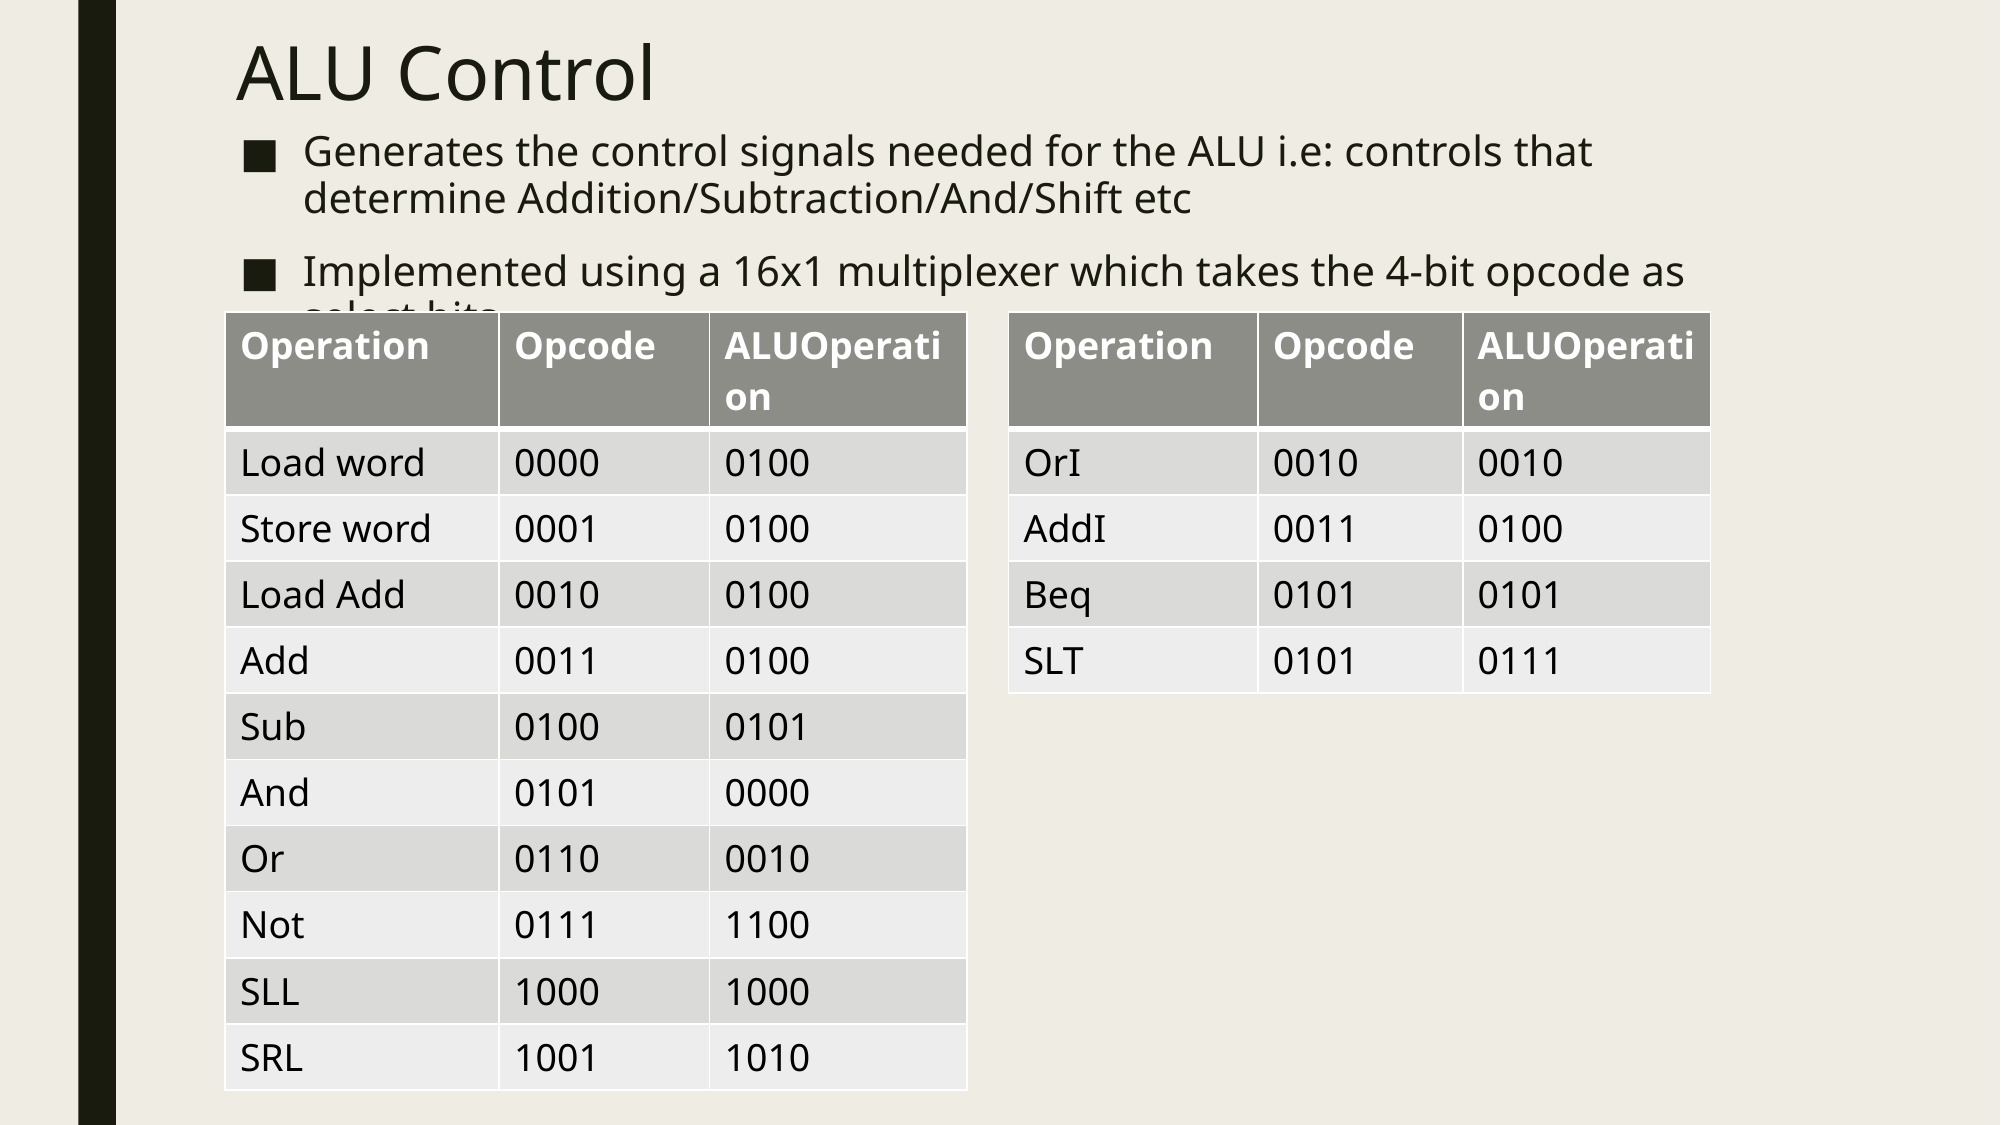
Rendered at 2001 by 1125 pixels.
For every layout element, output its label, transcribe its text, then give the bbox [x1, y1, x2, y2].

table_cell 0000 [710, 760, 966, 825]
table_cell 0010 [710, 826, 966, 891]
table_cell Store word [226, 496, 498, 560]
table_cell 0100 [710, 432, 966, 494]
table_cell 0100 [710, 562, 966, 626]
table_cell 0100 [1464, 496, 1710, 560]
table_cell 0101 [500, 760, 709, 825]
table_cell Beq [1009, 562, 1257, 626]
table_cell Sub [226, 694, 498, 759]
table_cell 0011 [500, 628, 709, 692]
title ALU Control [221, 28, 1796, 273]
table_cell SLT [1009, 628, 1257, 692]
table_cell 0101 [1259, 628, 1462, 692]
table_header Opcode [500, 313, 709, 426]
table_cell 1000 [500, 959, 709, 1023]
table_cell 0111 [500, 892, 709, 957]
table_header ALUOperation [1464, 313, 1710, 426]
table_cell 0101 [1464, 562, 1710, 626]
table_cell 1010 [710, 1025, 966, 1089]
table_cell 1100 [710, 892, 966, 957]
table_cell And [226, 760, 498, 825]
table_header Operation [1009, 313, 1257, 426]
table_cell OrI [1009, 432, 1257, 494]
table_cell 0110 [500, 826, 709, 891]
table_cell 0101 [710, 694, 966, 759]
table_header Operation [226, 313, 498, 426]
table_cell Load Add [226, 562, 498, 626]
table_cell Load word [226, 432, 498, 494]
table_cell 0100 [500, 694, 709, 759]
table_cell 0001 [500, 496, 709, 560]
table_cell 1000 [710, 959, 966, 1023]
table_cell 1001 [500, 1025, 709, 1089]
table_cell 0010 [1464, 432, 1710, 494]
table_cell AddI [1009, 496, 1257, 560]
table_cell Add [226, 628, 498, 692]
table_cell SRL [226, 1025, 498, 1089]
table_cell 0100 [710, 496, 966, 560]
table_cell 0111 [1464, 628, 1710, 692]
table_cell 0010 [1259, 432, 1462, 494]
list Generates the control signals needed for the ALU i.e: controls that determine Addition/Subtraction/And/Shift etc Implemented using a 16x1 multiplexer which takes the 4-bit opcode as select bits [225, 121, 1800, 710]
table_header ALUOperation [710, 313, 966, 426]
table_cell 0100 [710, 628, 966, 692]
table_cell Or [226, 826, 498, 891]
table_cell 0101 [1259, 562, 1462, 626]
table_cell 0000 [500, 432, 709, 494]
table_cell Not [226, 892, 498, 957]
table_cell 0010 [500, 562, 709, 626]
table_cell 0011 [1259, 496, 1462, 560]
table_header Opcode [1259, 313, 1462, 426]
table_cell SLL [226, 959, 498, 1023]
